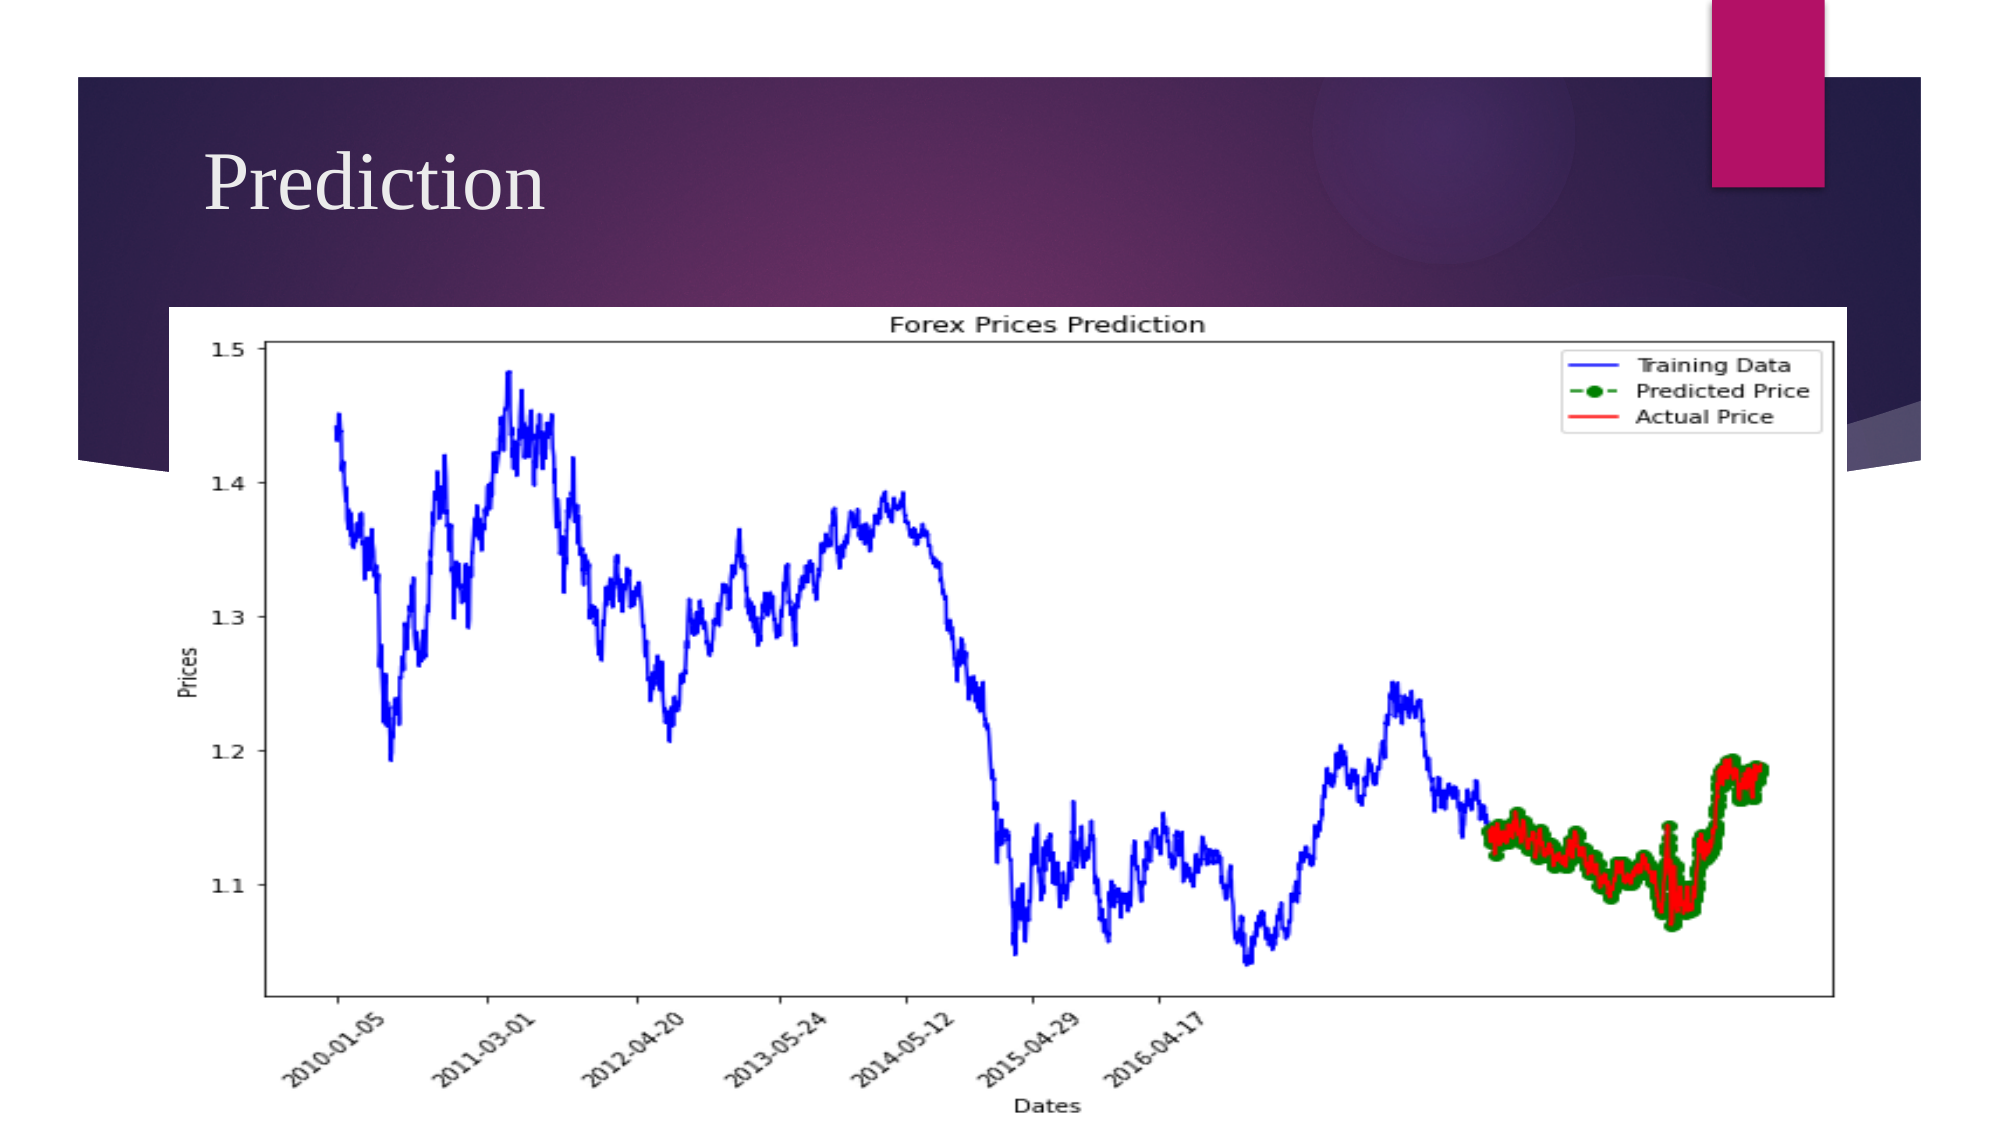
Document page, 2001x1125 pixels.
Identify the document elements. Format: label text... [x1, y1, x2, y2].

picture [169, 306, 1847, 1125]
title Prediction [188, 63, 1638, 289]
